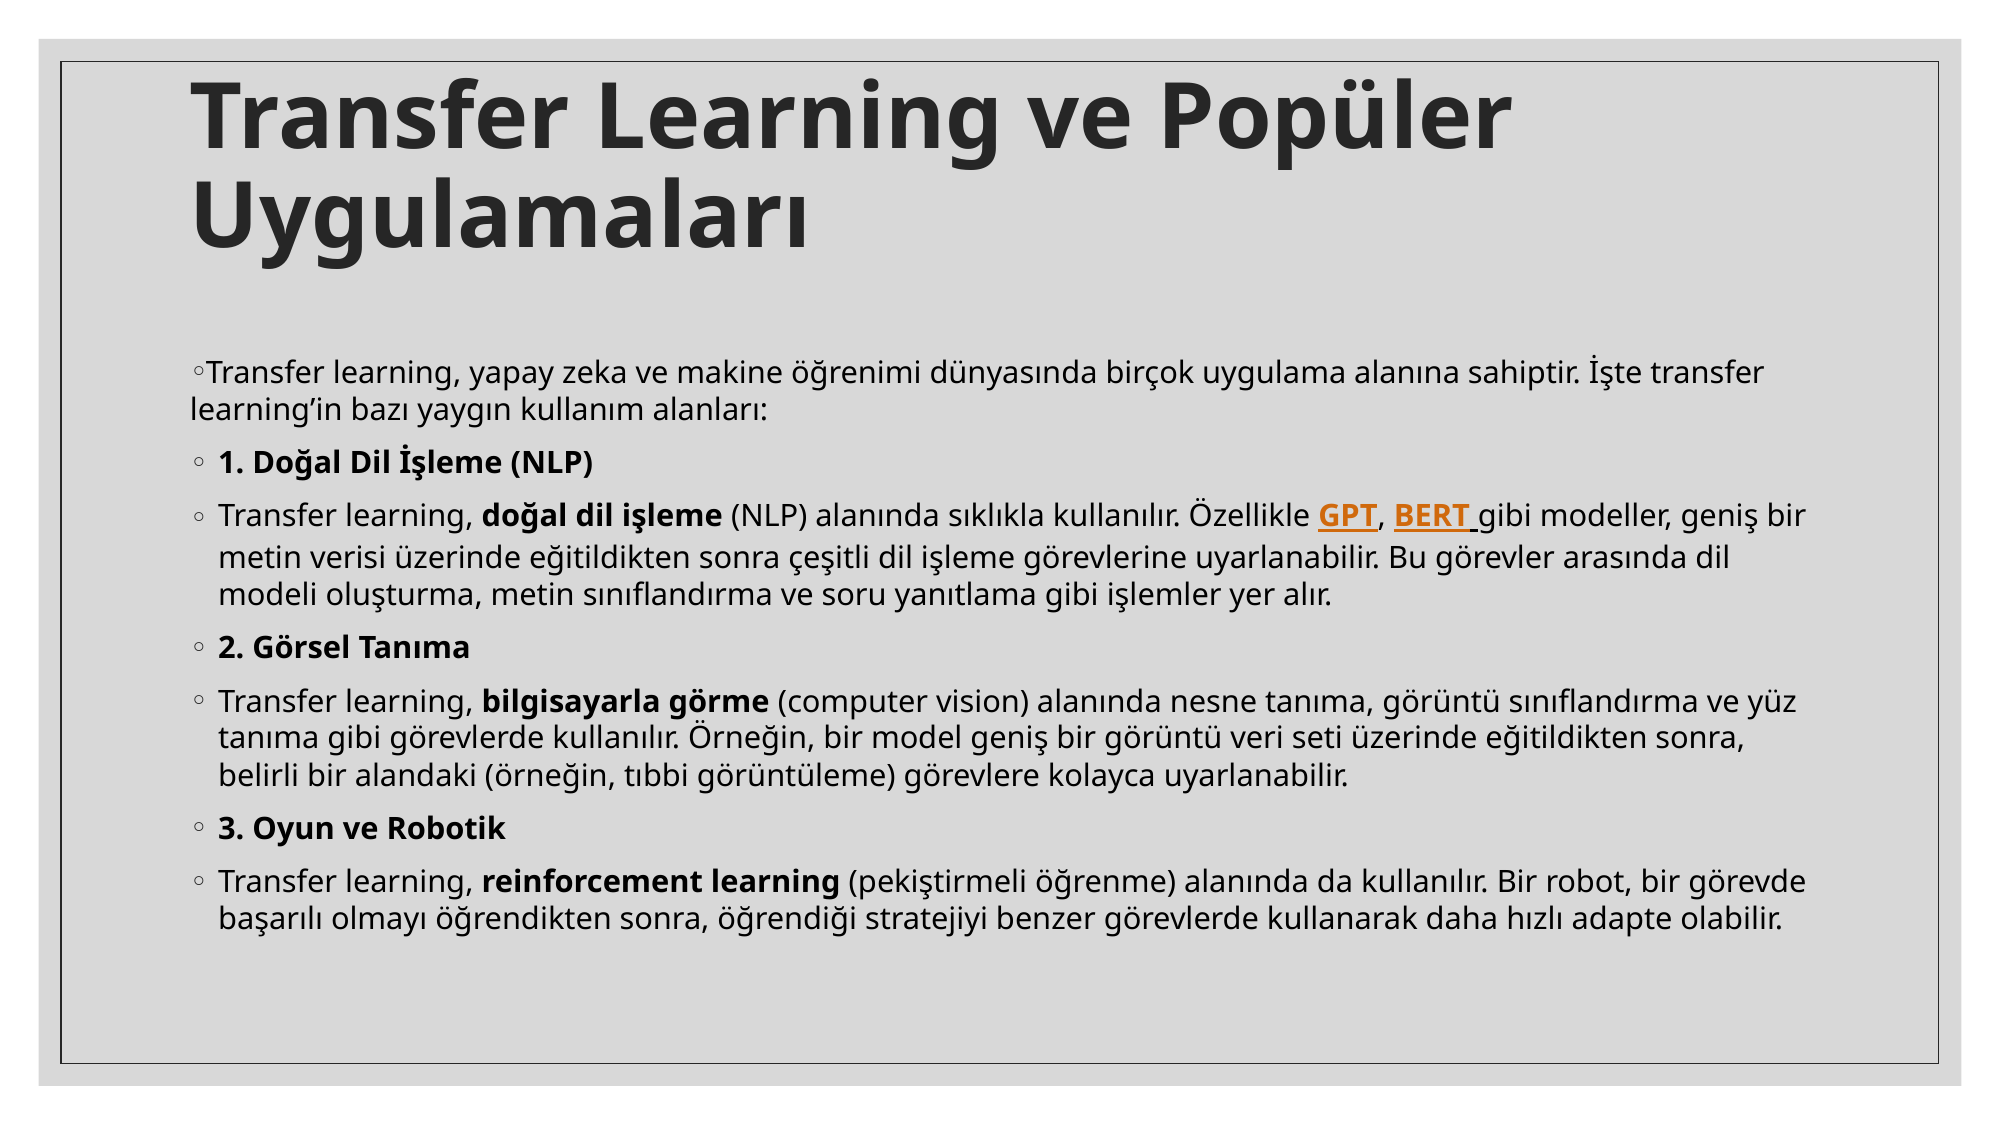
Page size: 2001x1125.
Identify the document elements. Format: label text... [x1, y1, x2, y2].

list Transfer learning, yapay zeka ve makine öğrenimi dünyasında birçok uygulama alanına sahiptir. İşte transfer learning’in bazı yaygın kullanım alanları: 1. Doğal Dil İşleme (NLP) Transfer learning, doğal dil işleme (NLP) alanında sıklıkla kullanılır. Özellikle GPT, BERT gibi modeller, geniş bir metin verisi üzerinde eğitildikten sonra çeşitli dil işleme görevlerine uyarlanabilir. Bu görevler arasında dil modeli oluşturma, metin sınıflandırma ve soru yanıtlama gibi işlemler yer alır. 2. Görsel Tanıma Transfer learning, bilgisayarla görme (computer vision) alanında nesne tanıma, görüntü sınıflandırma ve yüz tanıma gibi görevlerde kullanılır. Örneğin, bir model geniş bir görüntü veri seti üzerinde eğitildikten sonra, belirli bir alandaki (örneğin, tıbbi görüntüleme) görevlere kolayca uyarlanabilir. 3. Oyun ve Robotik Transfer learning, reinforcement learning (pekiştirmeli öğrenme) alanında da kullanılır. Bir robot, bir görevde başarılı olmayı öğrendikten sonra, öğrendiği stratejiyi benzer görevlerde kullanarak daha hızlı adapte olabilir. [174, 345, 1825, 977]
title Transfer Learning ve Popüler Uygulamaları [174, 105, 1825, 331]
